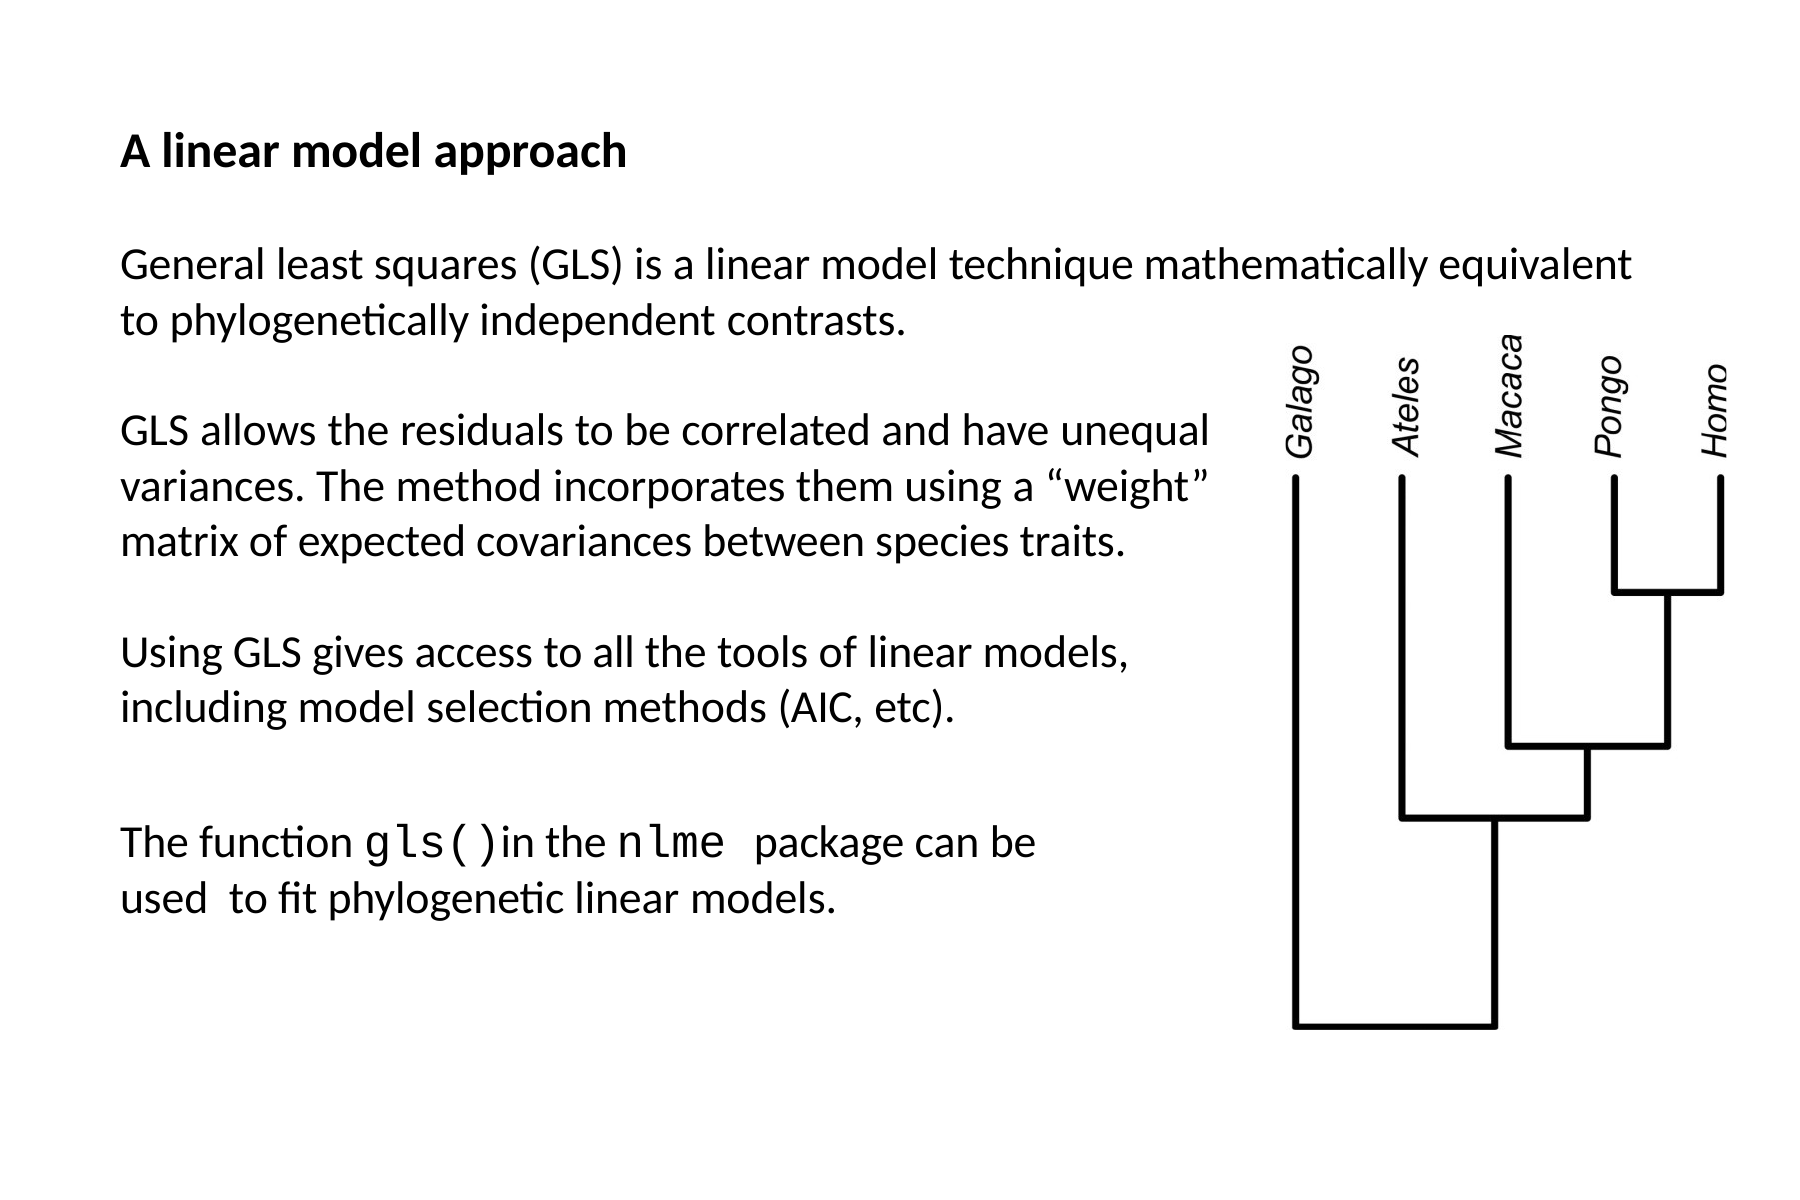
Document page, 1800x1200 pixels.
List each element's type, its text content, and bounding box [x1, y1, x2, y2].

text_box General least squares (GLS) is a linear model technique mathematically equivalent to phylogenetically independent contrasts. GLS allows the residuals to be correlated and have unequal variances. The method incorporates them using a “weight” matrix of expected covariances between species traits. Using GLS gives access to all the tools of linear models, including model selection methods (AIC, etc). The function gls()in the nlme package can be used to fit phylogenetic linear models. [117, 232, 1651, 923]
title A linear model approach [117, 115, 633, 232]
text_box [1285, 335, 1727, 1030]
